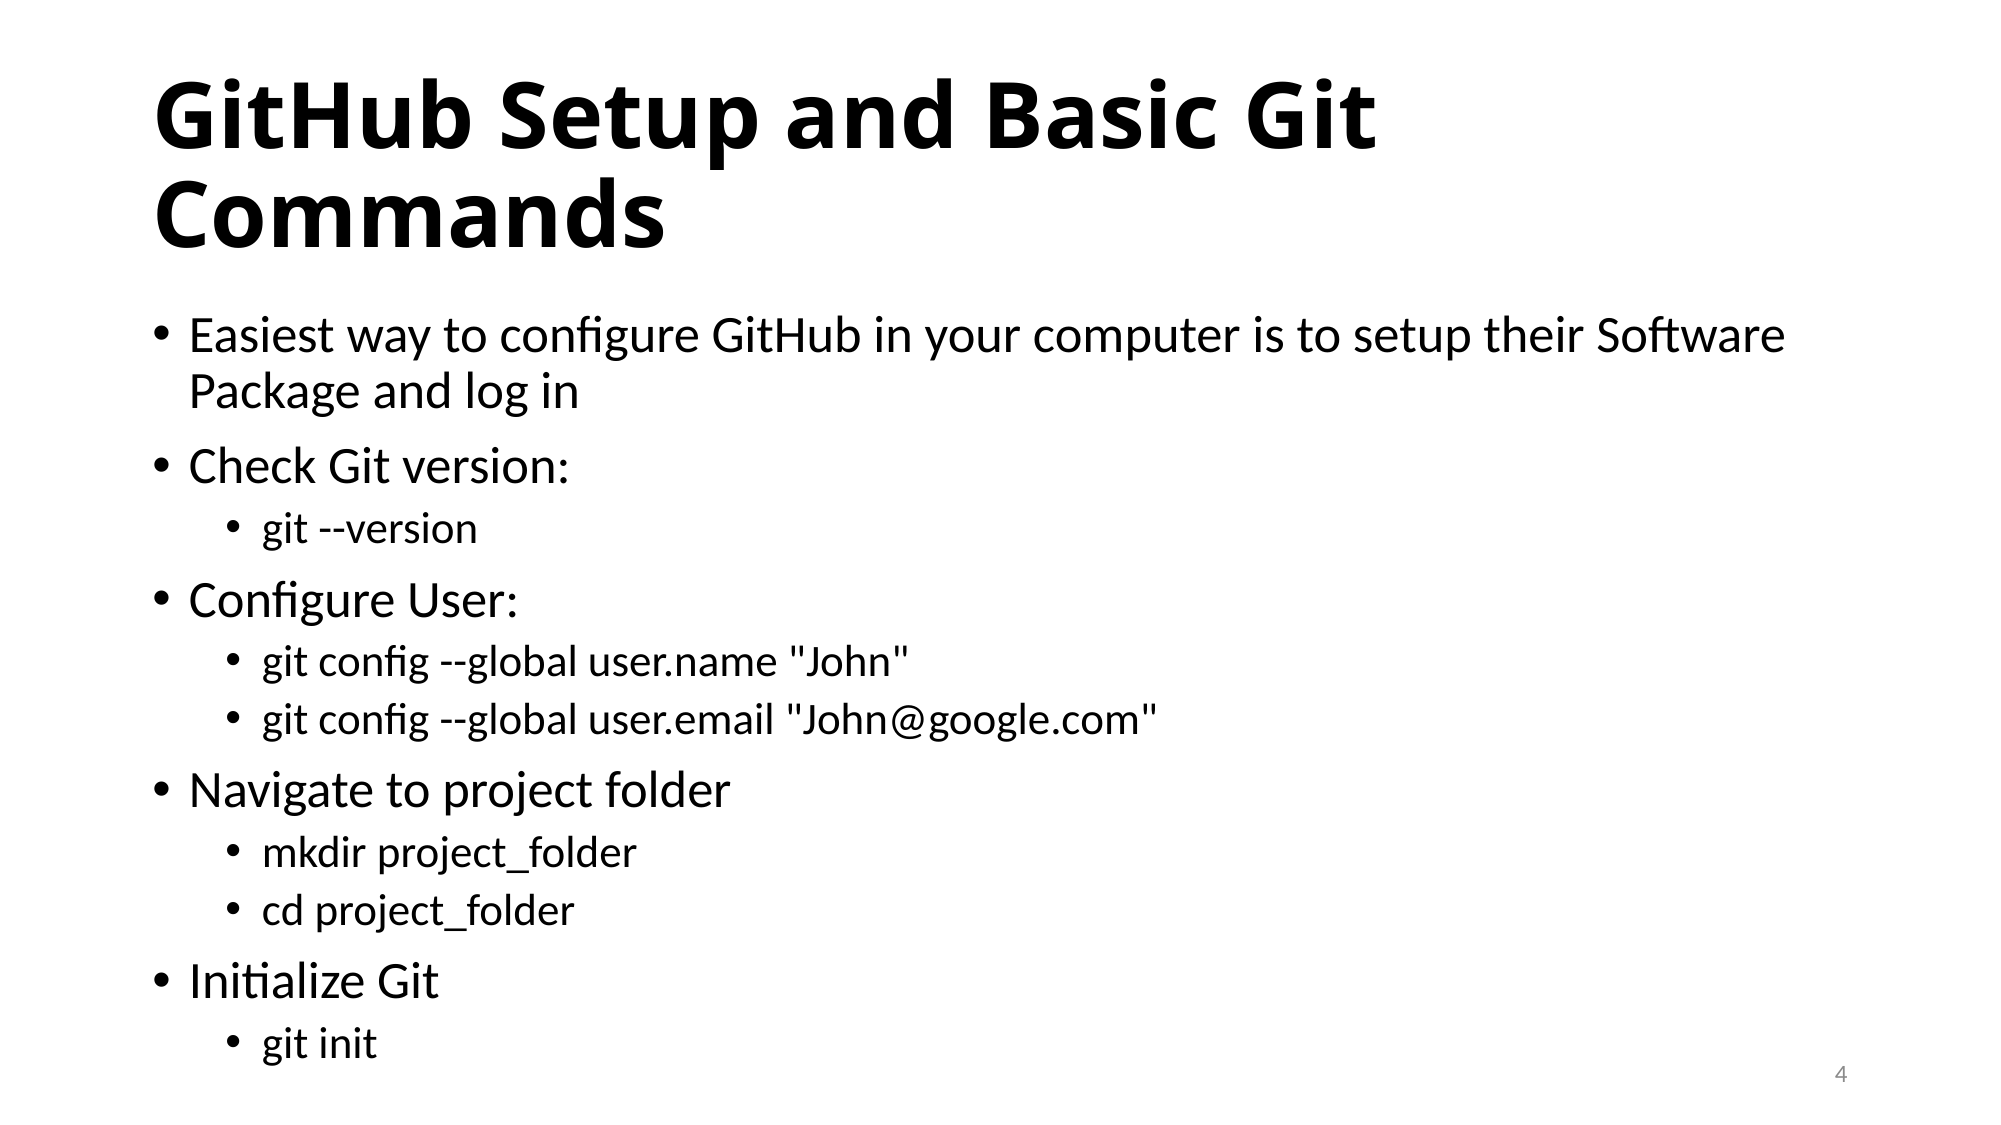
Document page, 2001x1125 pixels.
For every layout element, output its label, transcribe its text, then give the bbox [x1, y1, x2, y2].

slide_number 4 [1412, 1042, 1863, 1103]
title GitHub Setup and Basic Git Commands [137, 59, 1863, 278]
list Easiest way to configure GitHub in your computer is to setup their Software Package and log in Check Git version: git --version Configure User: git config --global user.name "John" git config --global user.email "John@google.com" Navigate to project folder mkdir project_folder cd project_folder Initialize Git git init [137, 299, 1863, 1079]
